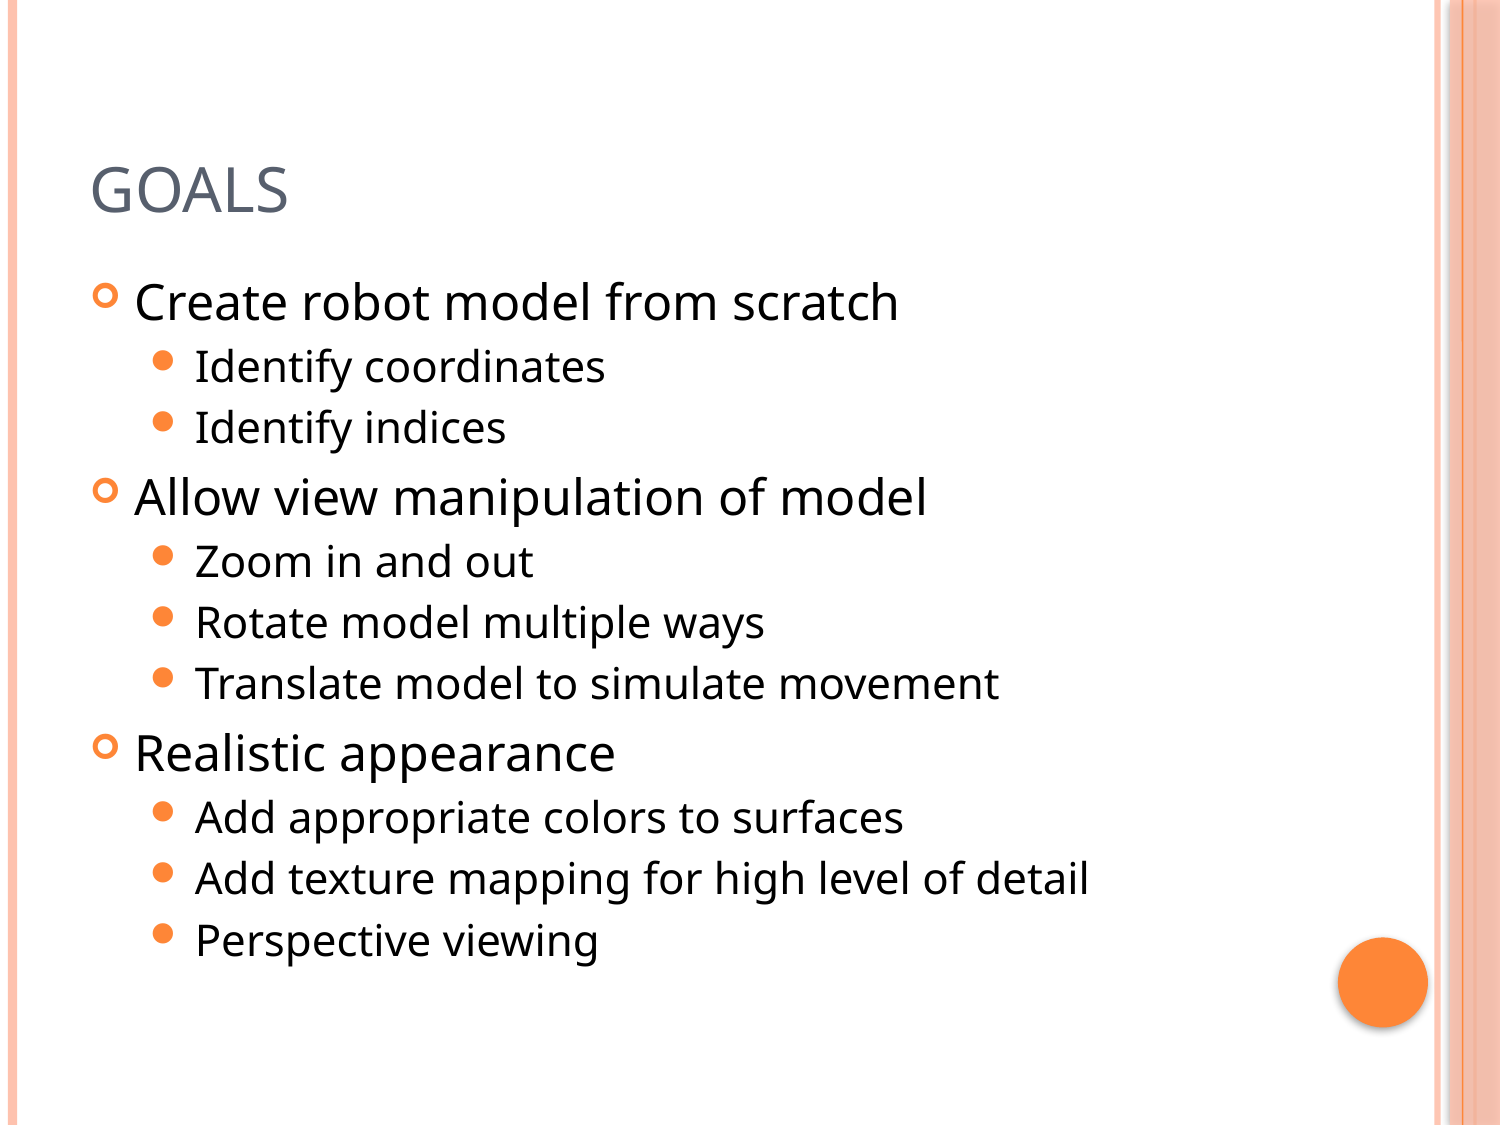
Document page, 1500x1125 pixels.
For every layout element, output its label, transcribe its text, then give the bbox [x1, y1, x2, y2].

title Goals [75, 45, 1300, 233]
list Create robot model from scratch Identify coordinates Identify indices Allow view manipulation of model Zoom in and out Rotate model multiple ways Translate model to simulate movement Realistic appearance Add appropriate colors to surfaces Add texture mapping for high level of detail Perspective viewing [75, 262, 1300, 1062]
